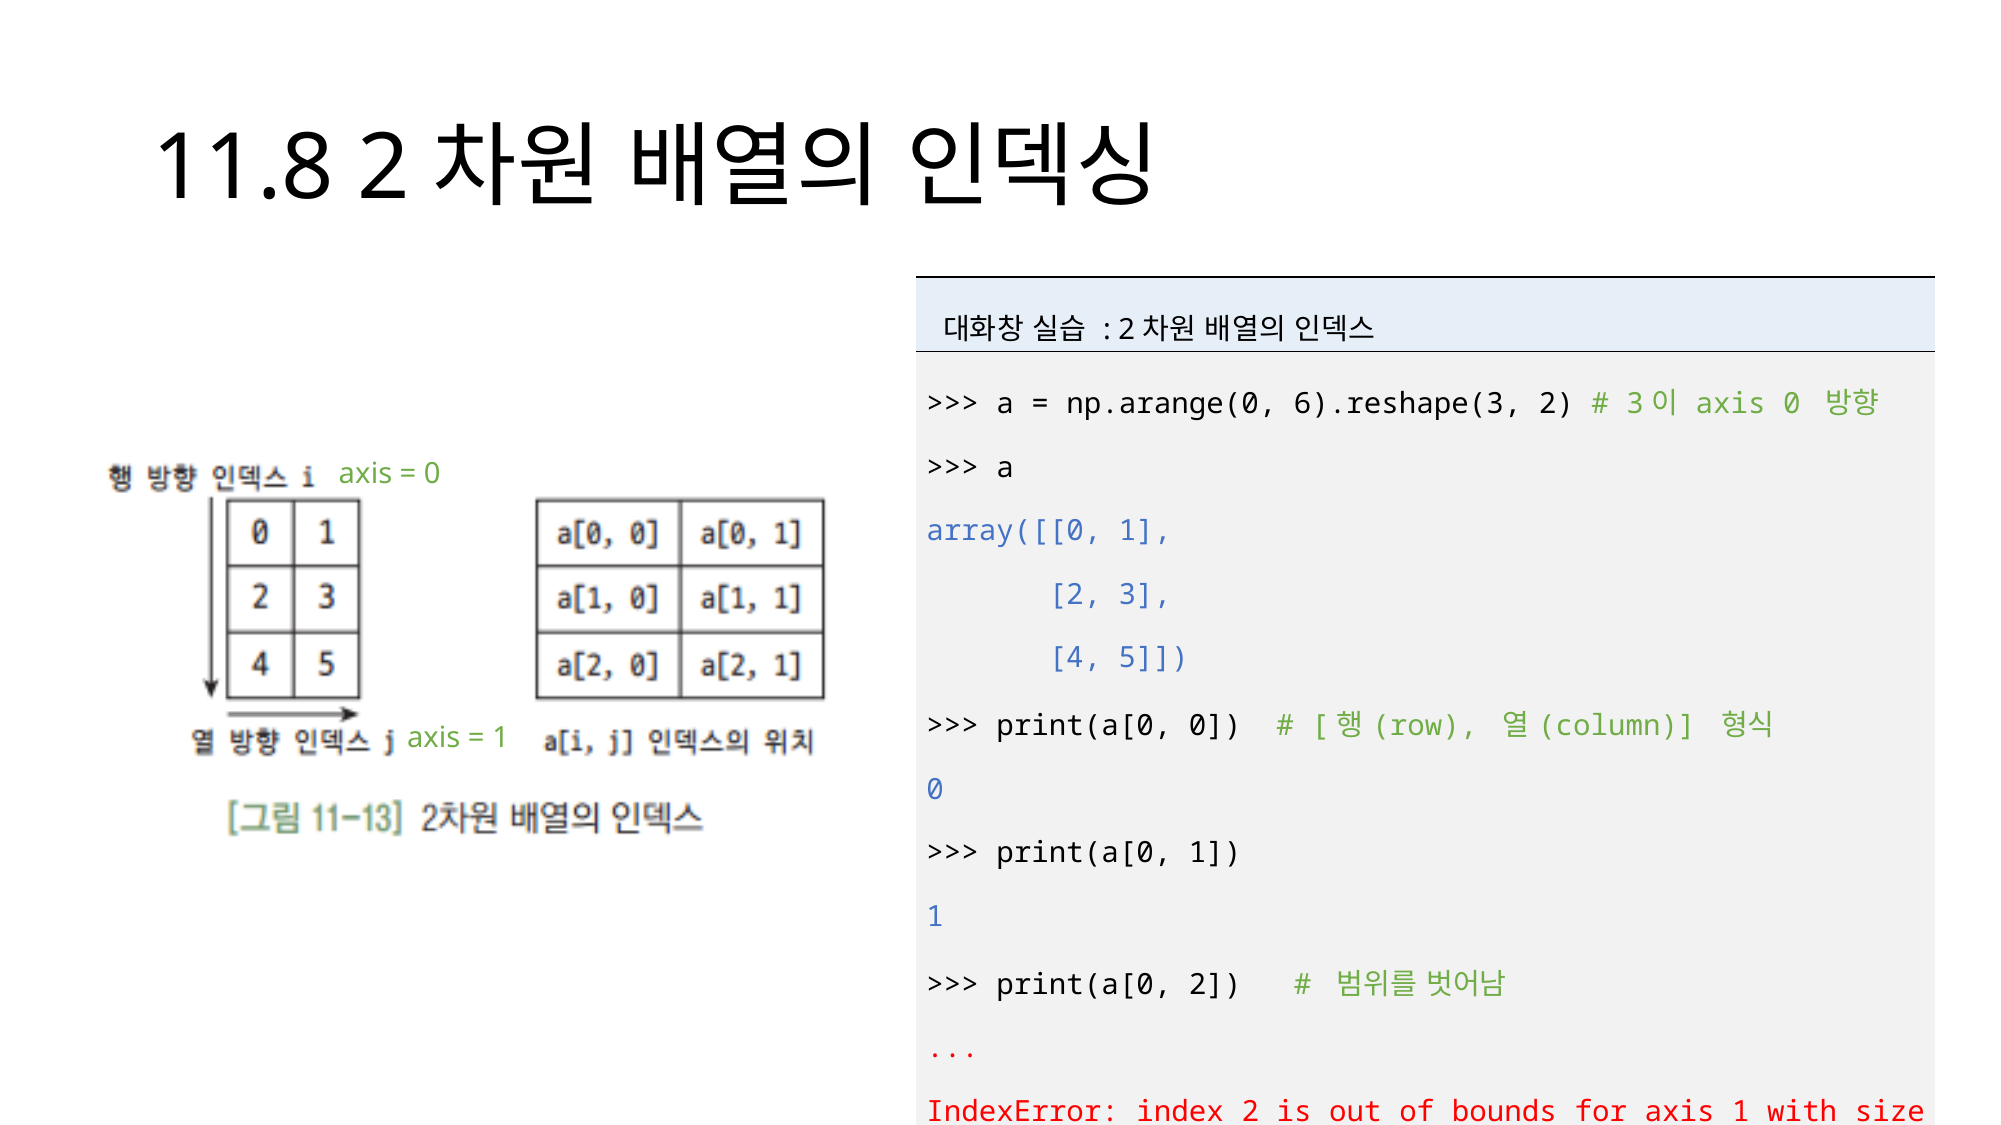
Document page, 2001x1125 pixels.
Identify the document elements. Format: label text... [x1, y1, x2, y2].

picture [64, 379, 908, 904]
title 11.8 2차원 배열의 인덱싱 [137, 59, 1863, 278]
table_header 대화창 실습 : 2차원 배열의 인덱스 [916, 278, 1935, 351]
table_cell >>> a = np.arange(0, 6).reshape(3, 2) # 3이 axis 0 방향 >>> a array([[0, 1], [2, 3], [4, 5]]) >>> print(a[0, 0]) # [행(row), 열(column)] 형식 0 >>> print(a[0, 1]) 1 >>> print(a[0, 2]) # 범위를 벗어남 ... IndexError: index 2 is out of bounds for axis 1 with size 2 [916, 352, 1935, 1125]
